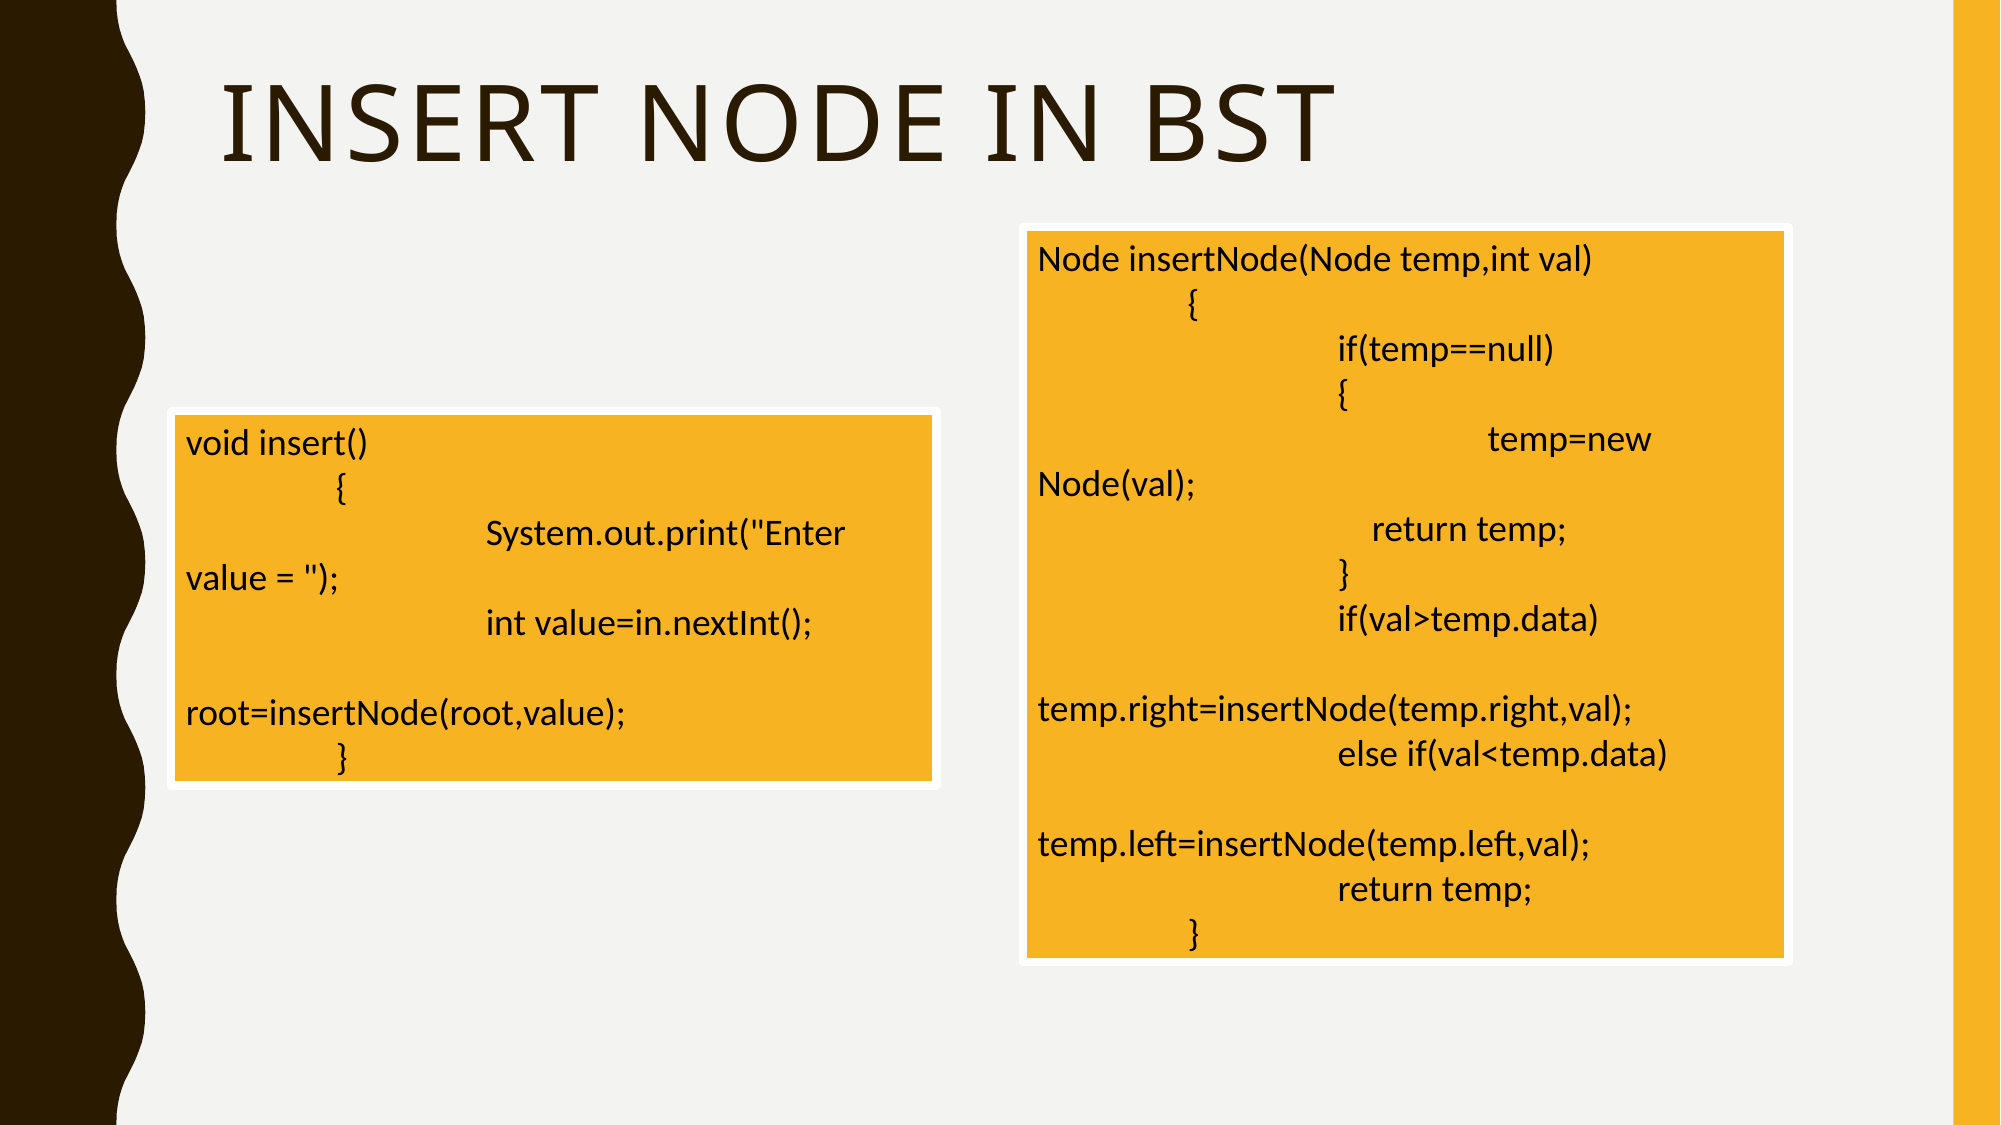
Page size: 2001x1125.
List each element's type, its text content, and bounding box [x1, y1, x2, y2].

text_box void insert() { System.out.print("Enter value = "); int value=in.nextInt(); root=insertNode(root,value); } [167, 407, 941, 790]
text_box Node insertNode(Node temp,int val) { if(temp==null) { temp=new Node(val); return temp; } if(val>temp.data) temp.right=insertNode(temp.right,val); else if(val<temp.data) temp.left=insertNode(temp.left,val); return temp; } [1019, 223, 1793, 966]
title Insert node in BST [205, 62, 1875, 308]
